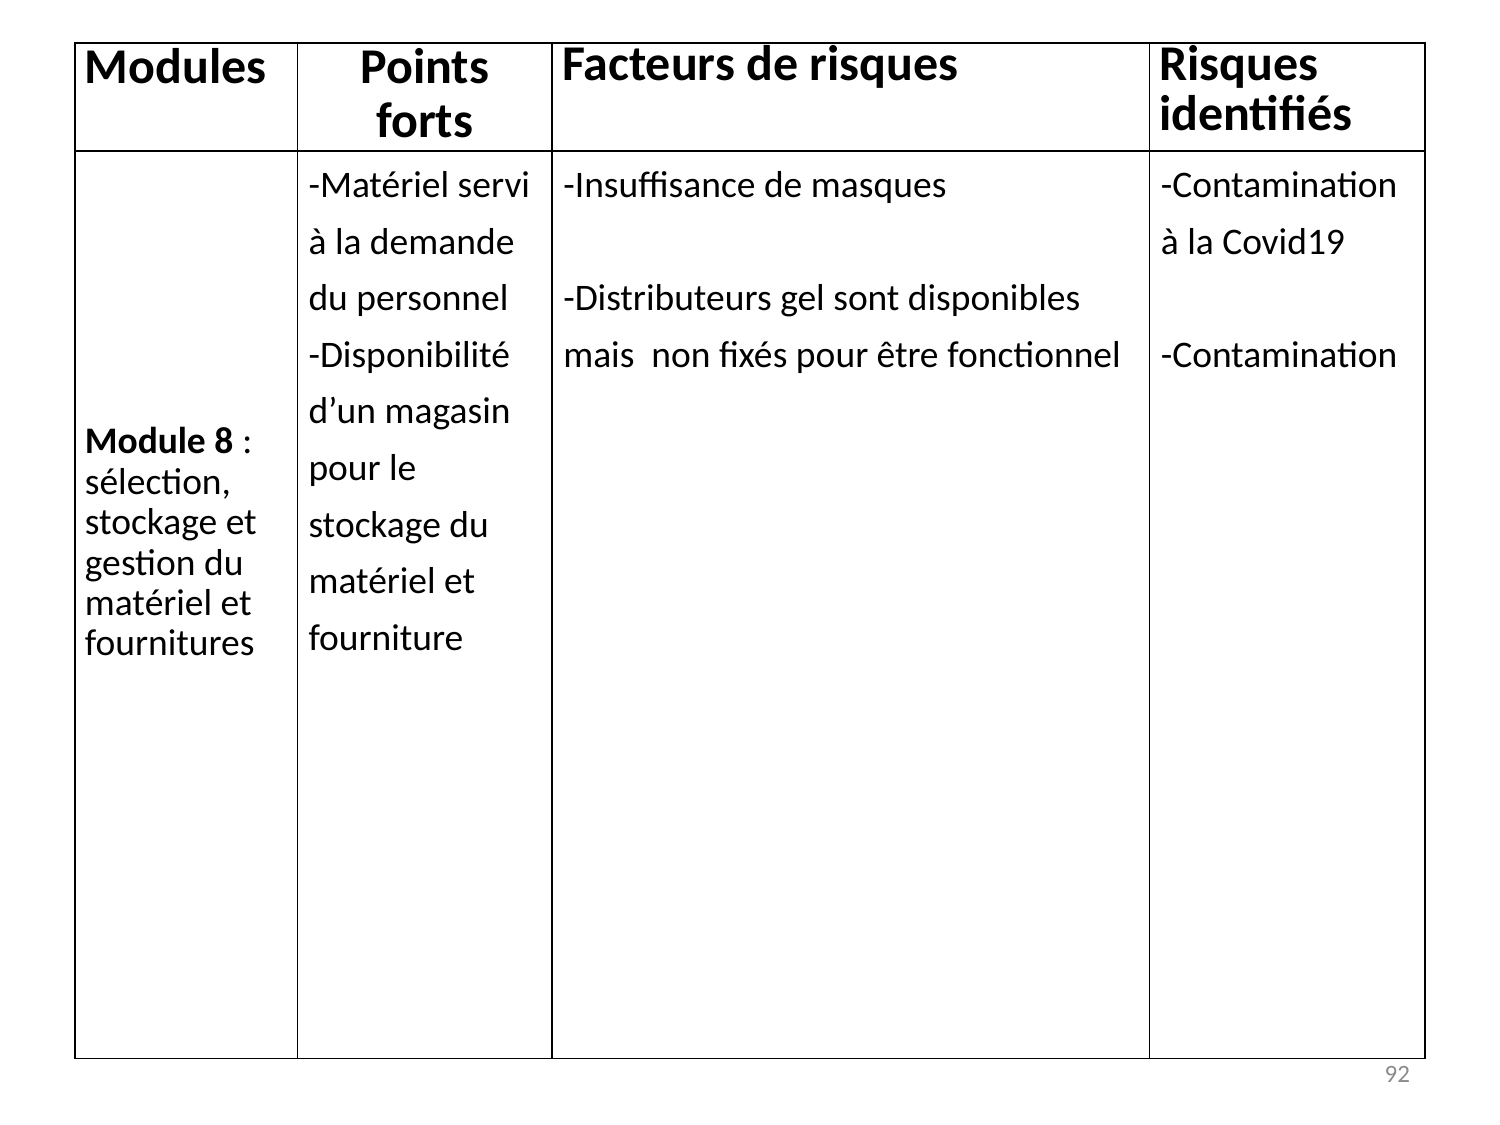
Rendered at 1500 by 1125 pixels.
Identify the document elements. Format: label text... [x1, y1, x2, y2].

table_cell -Matériel servi à la demande du personnel -Disponibilité d’un magasin pour le stockage du matériel et fourniture [298, 152, 551, 1058]
table_header Points forts [298, 44, 551, 150]
table_cell -Insuffisance de masques -Distributeurs gel sont disponibles mais non fixés pour être fonctionnel [553, 152, 1149, 1058]
slide_number 92 [1074, 1042, 1425, 1103]
table_cell Module 8 : sélection, stockage et gestion du matériel et fournitures [76, 152, 297, 1058]
table_header Modules [76, 44, 297, 150]
table_cell -Contamination à la Covid19 -Contamination [1150, 152, 1424, 1042]
table_header Risques identifiés [1150, 44, 1424, 150]
table_header Facteurs de risques [553, 44, 1149, 150]
